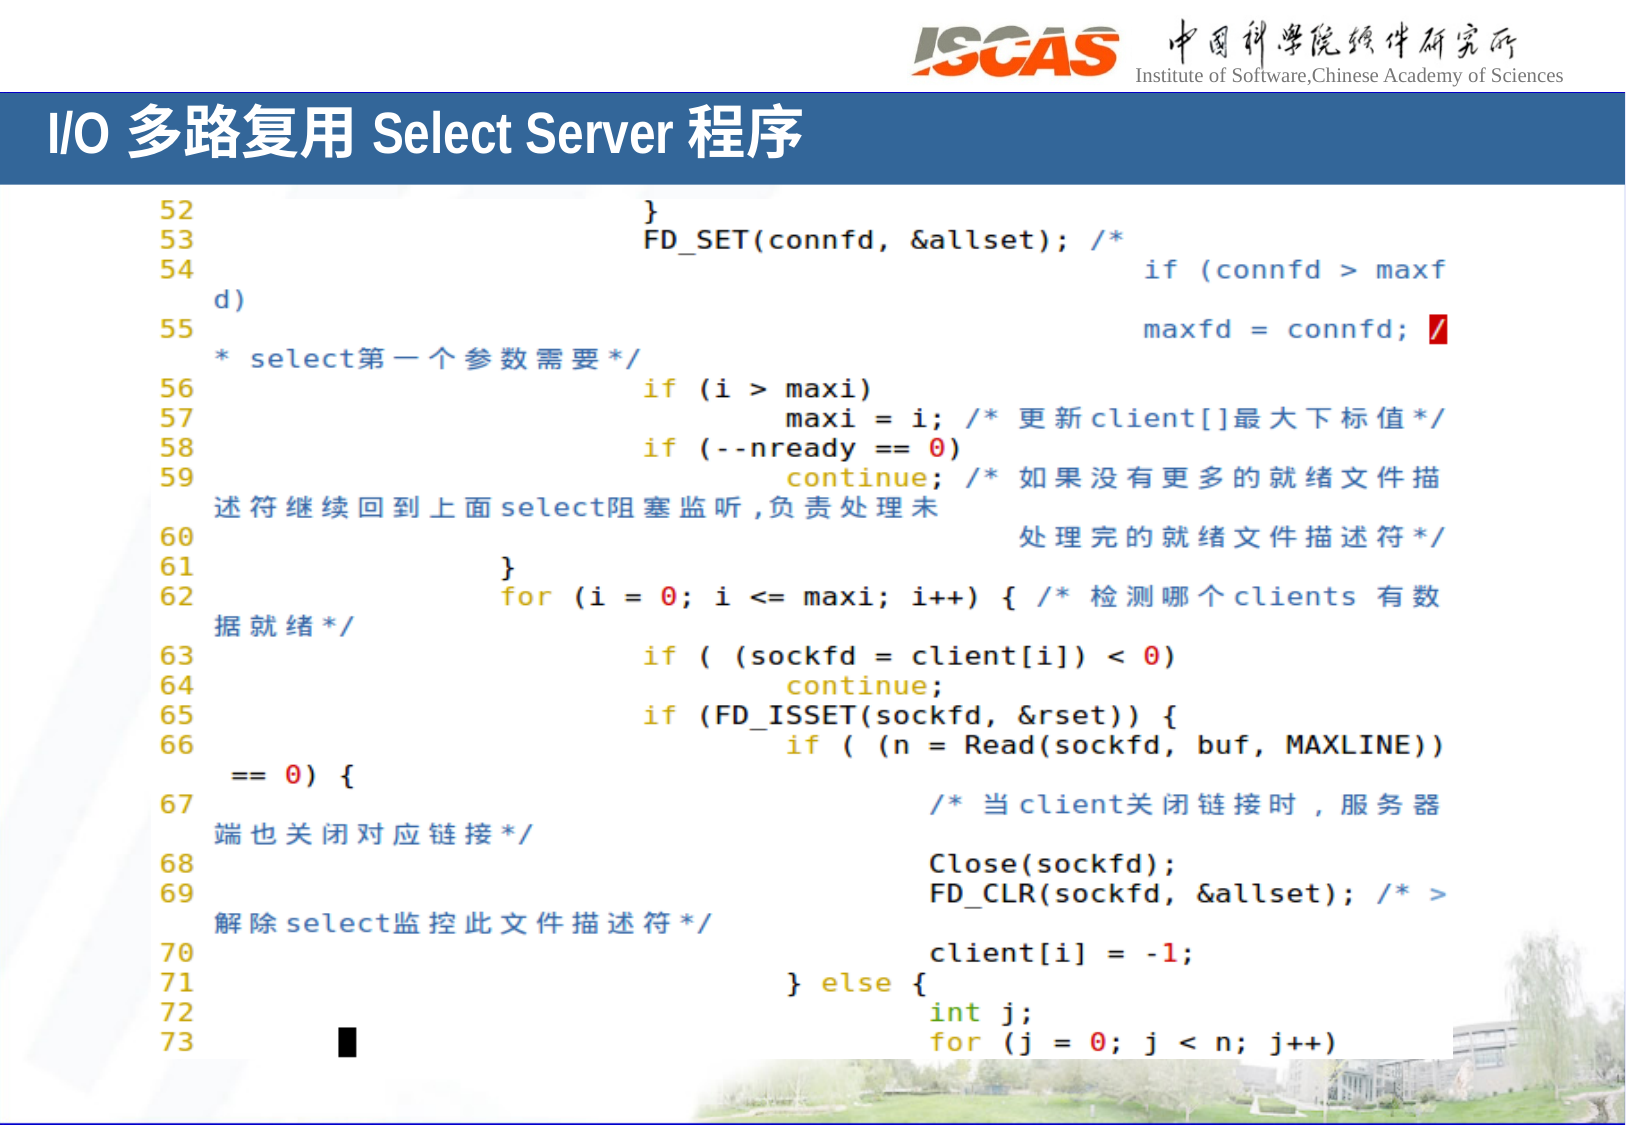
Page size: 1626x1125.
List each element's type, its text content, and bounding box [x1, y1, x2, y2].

picture [907, 18, 1132, 87]
title I/O多路复用Select Server程序 [0, 93, 1625, 185]
picture [0, 92, 1626, 1125]
picture [1166, 15, 1519, 71]
